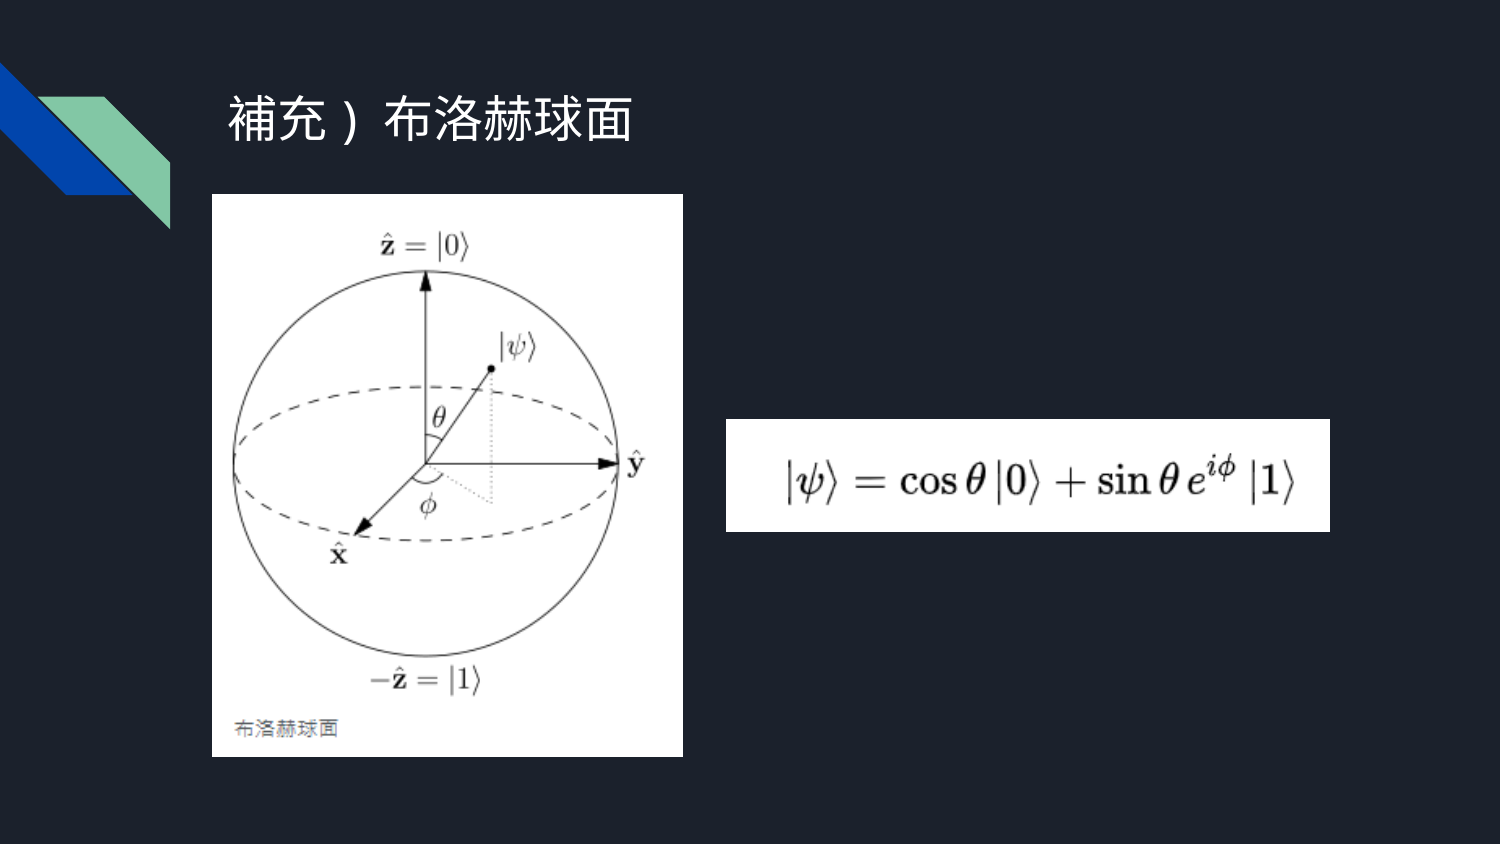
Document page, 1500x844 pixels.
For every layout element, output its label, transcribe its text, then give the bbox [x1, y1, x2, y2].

picture [212, 193, 684, 757]
title 補充) 布洛赫球面 [212, 64, 1368, 215]
picture [726, 418, 1331, 532]
